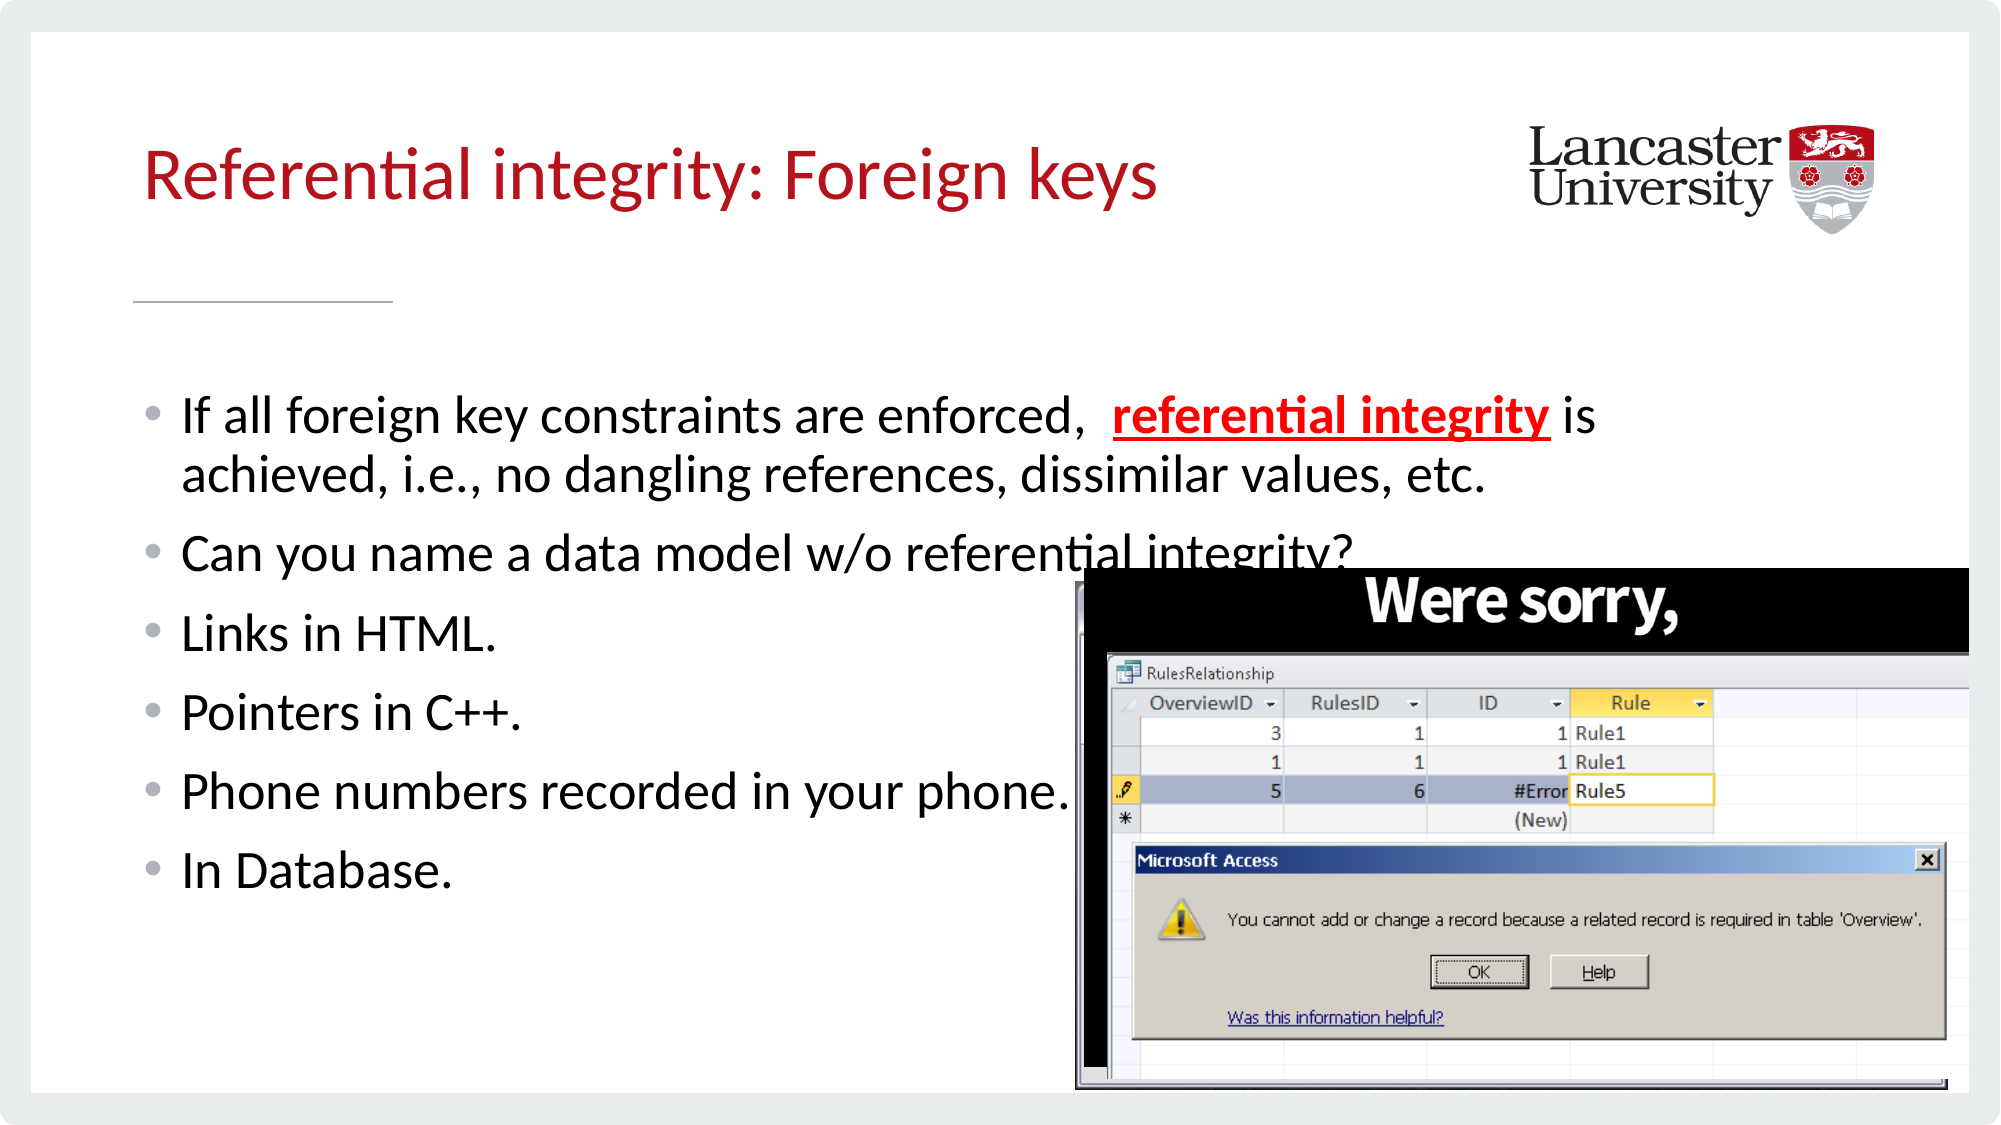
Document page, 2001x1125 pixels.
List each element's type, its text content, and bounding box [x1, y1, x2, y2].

picture [1075, 568, 1969, 1090]
title Referential integrity: Foreign keys [128, 78, 1482, 279]
list If all foreign key constraints are enforced, referential integrity is achieved, i.e., no dangling references, dissimilar values, etc. Can you name a data model w/o referential integrity? Links in HTML. Pointers in C++. Phone numbers recorded in your phone. In Database. [128, 379, 1738, 1014]
